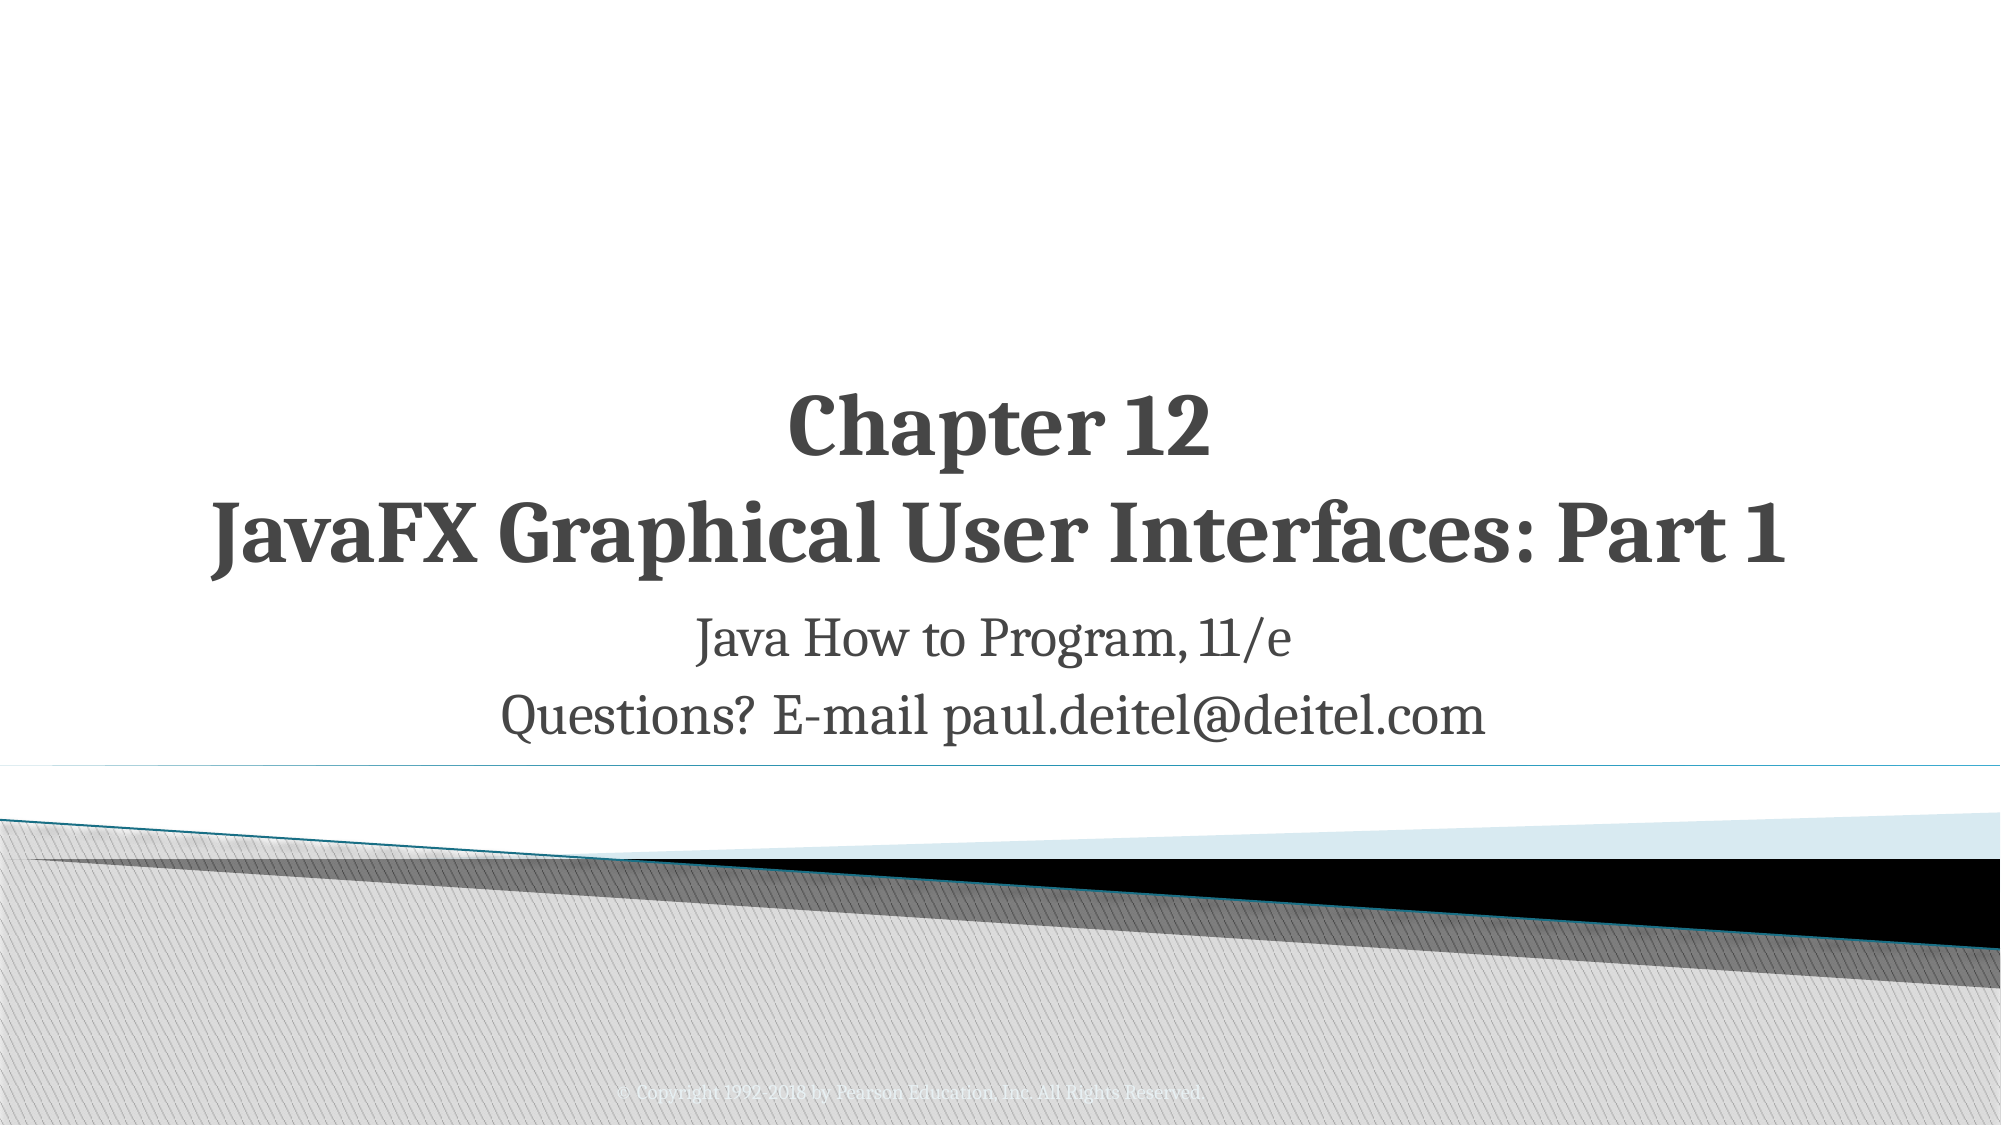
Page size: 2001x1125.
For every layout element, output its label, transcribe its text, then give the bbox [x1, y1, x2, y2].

title Chapter 12 JavaFX Graphical User Interfaces: Part 1 [150, 287, 1850, 588]
footer © Copyright 1992-2018 by Pearson Education, Inc. All Rights Reserved. [600, 1051, 1473, 1112]
subtitle Java How to Program, 11/e Questions? E-mail paul.deitel@deitel.com [362, 592, 1638, 790]
picture [7, 859, 2000, 989]
